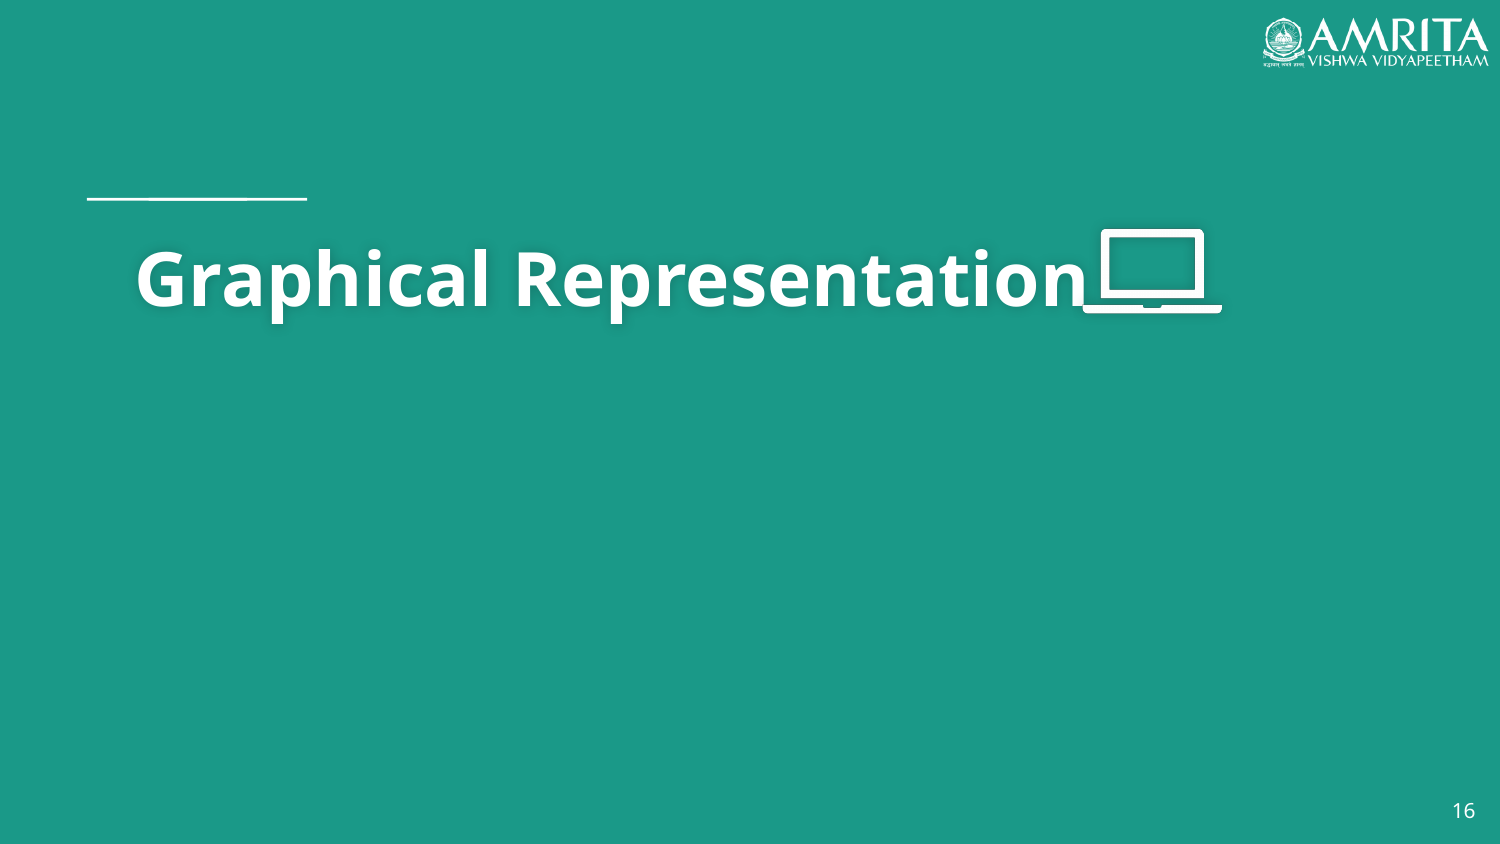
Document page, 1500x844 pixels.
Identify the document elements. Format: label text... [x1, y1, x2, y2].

title Graphical Representation [119, 216, 1381, 381]
picture [1260, 0, 1491, 87]
slide_number 16 [1400, 779, 1491, 844]
picture [1079, 198, 1226, 345]
